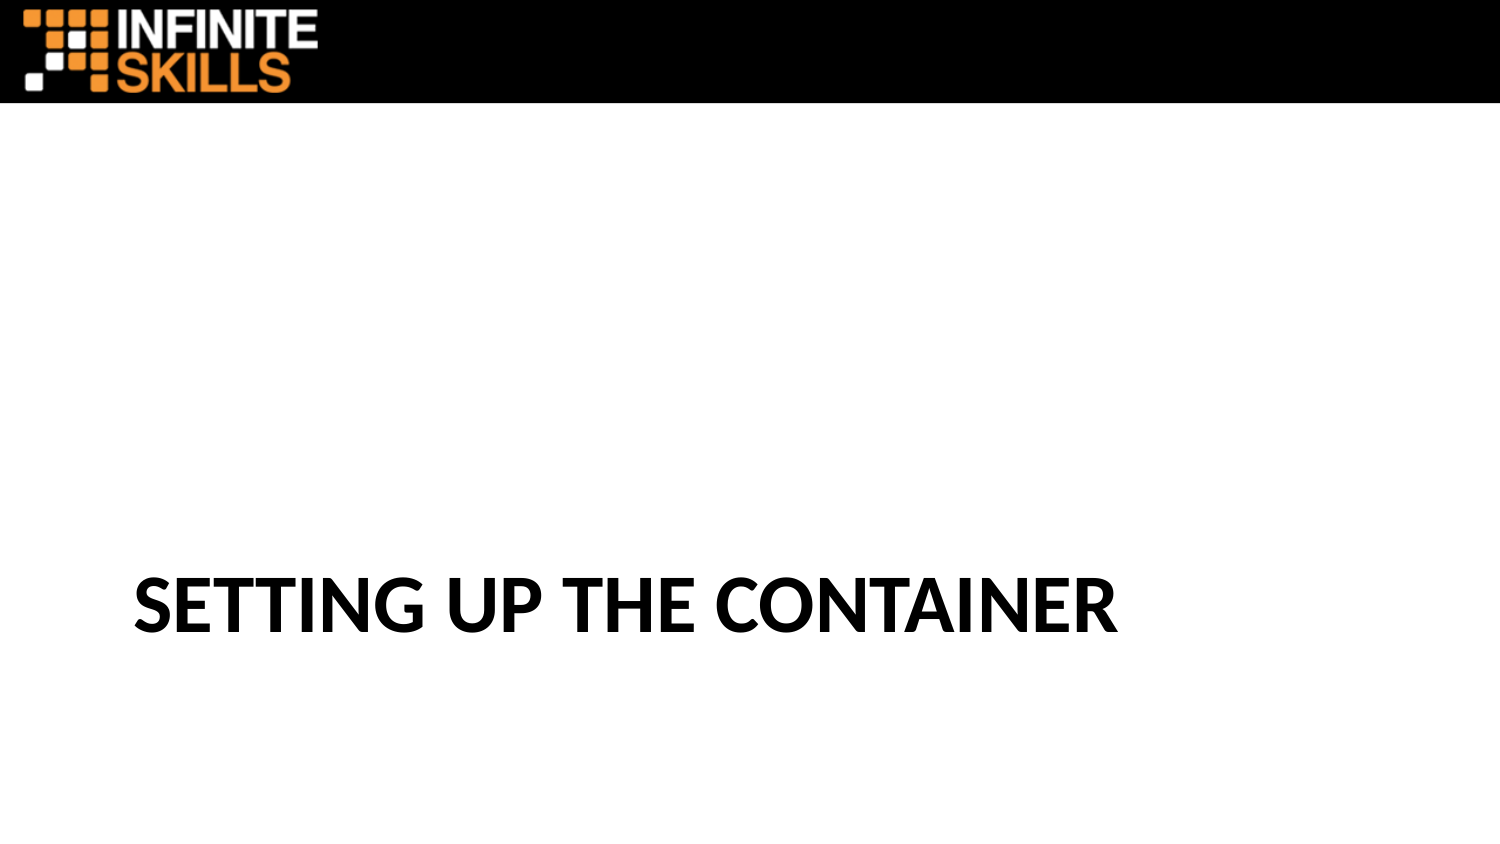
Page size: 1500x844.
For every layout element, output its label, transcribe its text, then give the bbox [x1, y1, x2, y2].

picture [0, 0, 1500, 844]
title Setting up the Container [118, 542, 1394, 710]
